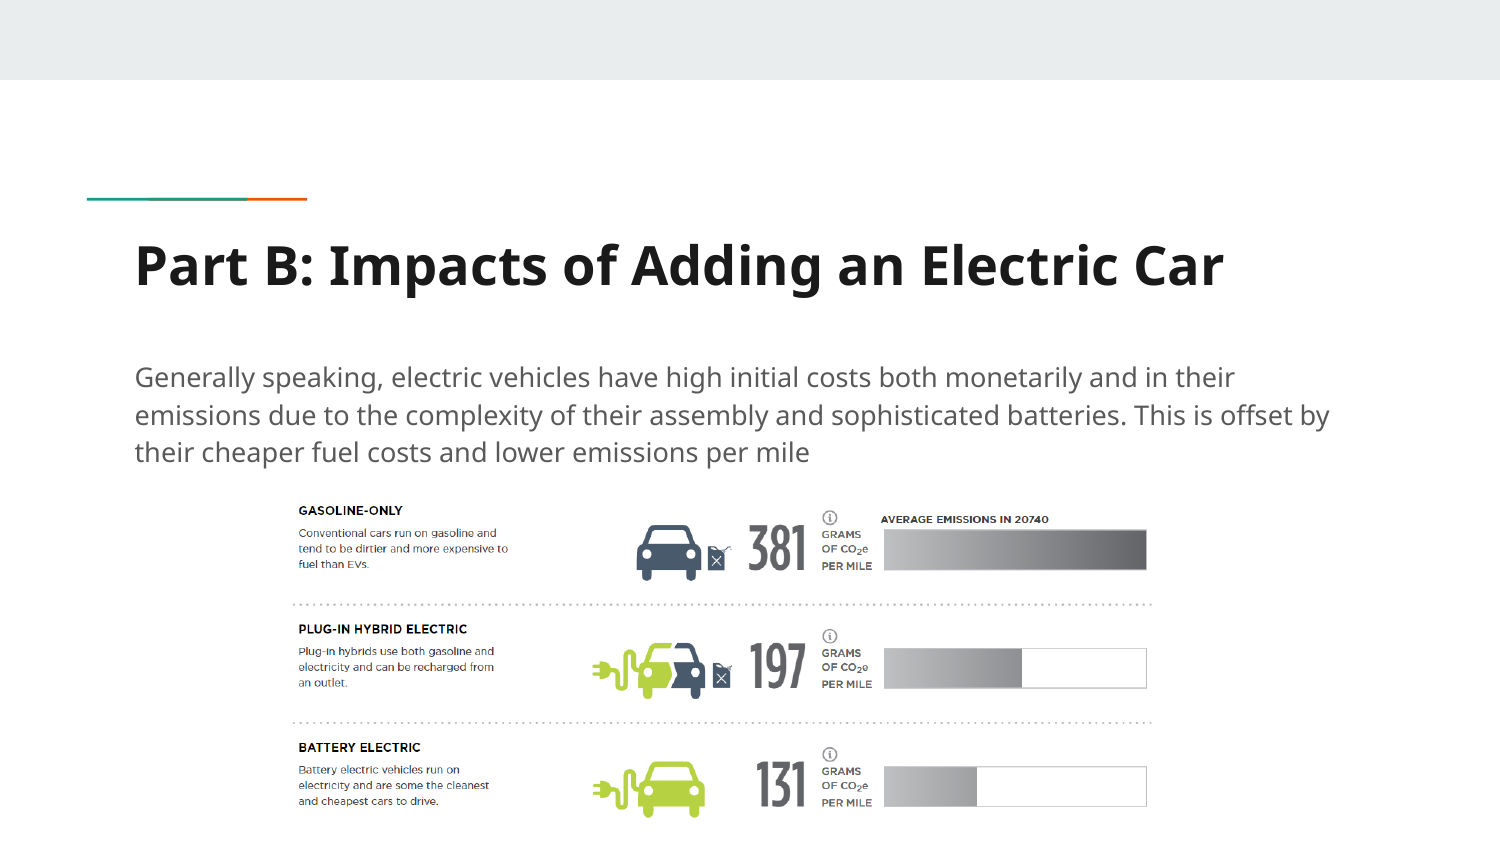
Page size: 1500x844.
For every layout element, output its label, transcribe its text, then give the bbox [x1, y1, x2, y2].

picture [288, 487, 1156, 833]
title Part B: Impacts of Adding an Electric Car [119, 216, 1381, 305]
list Generally speaking, electric vehicles have high initial costs both monetarily and in their emissions due to the complexity of their assembly and sophisticated batteries. This is offset by their cheaper fuel costs and lower emissions per mile [119, 341, 1381, 712]
